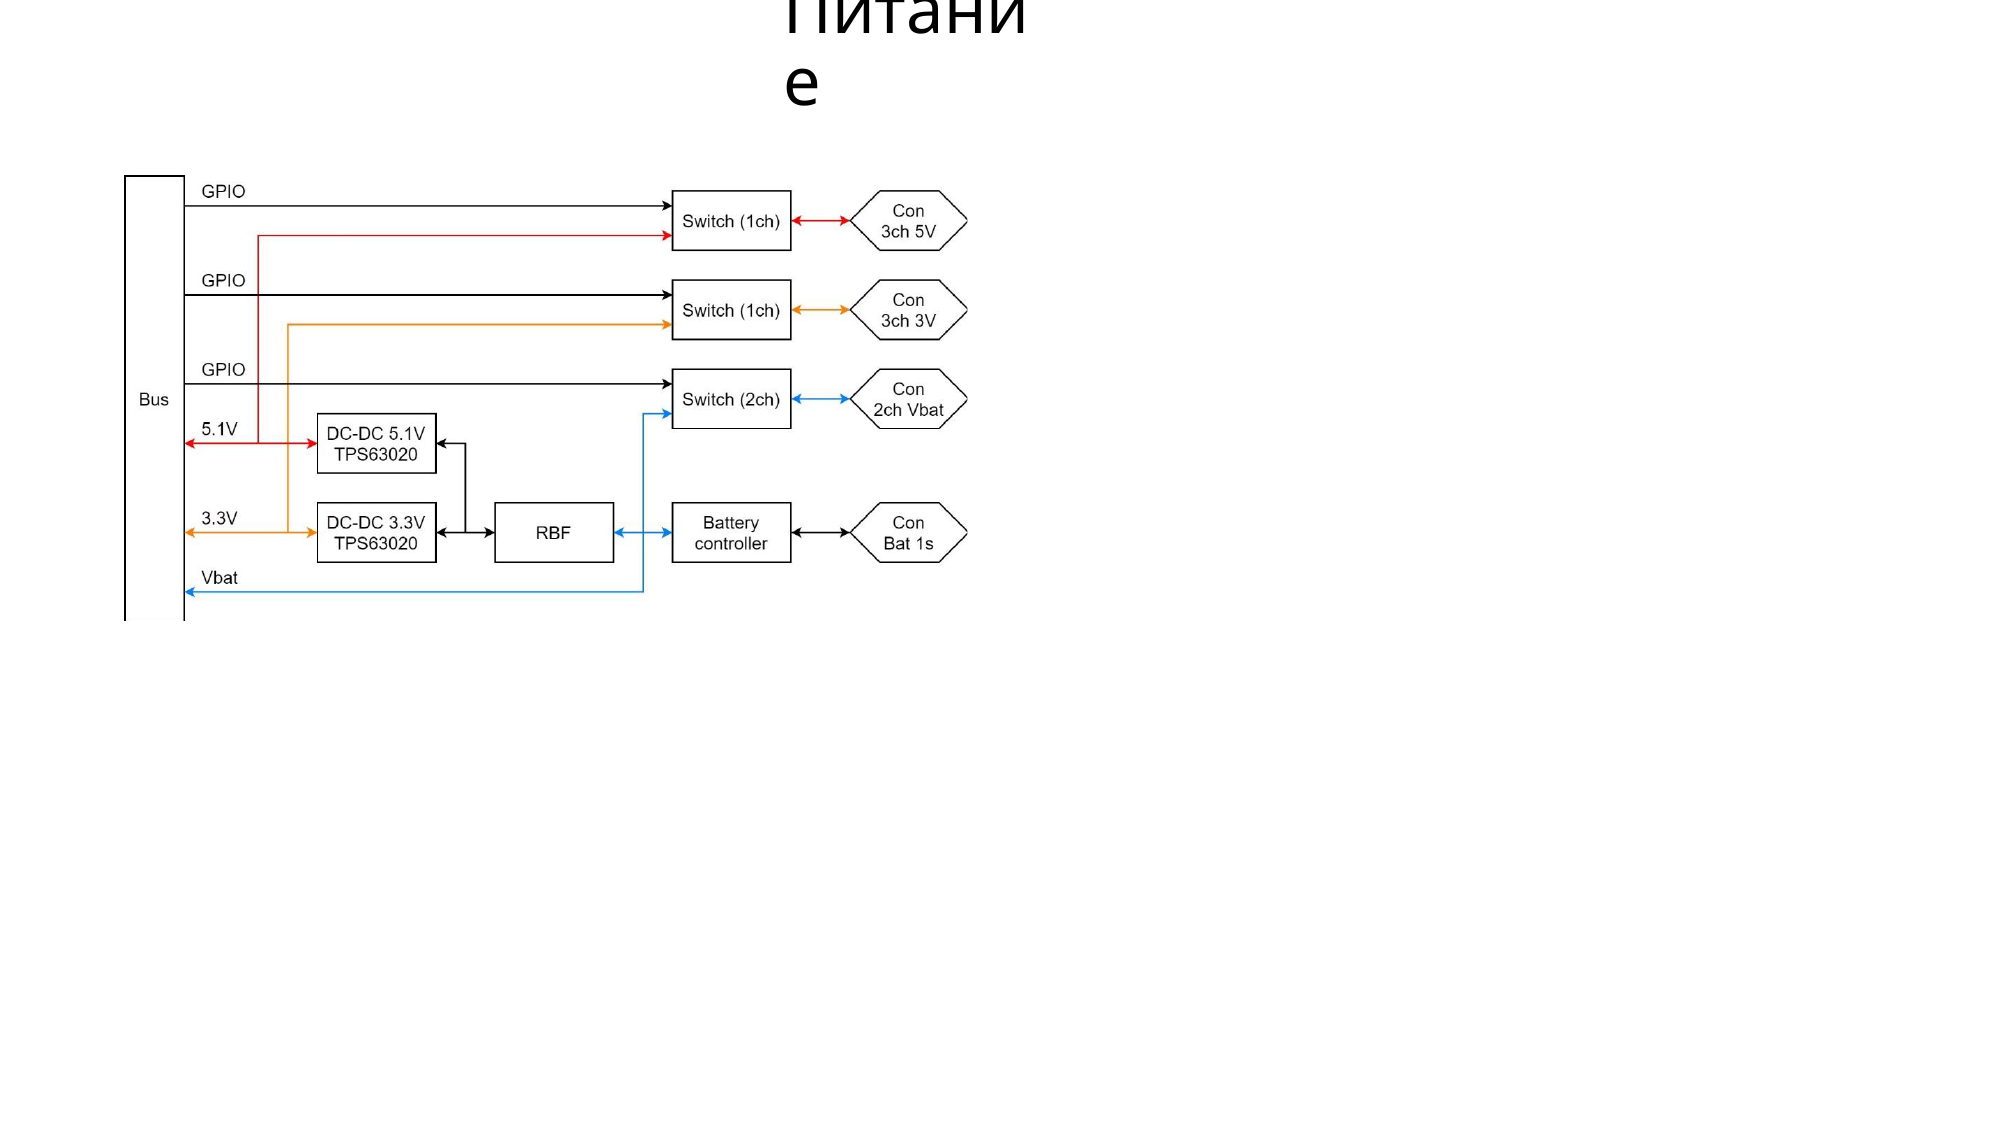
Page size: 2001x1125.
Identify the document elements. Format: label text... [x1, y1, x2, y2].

picture [123, 175, 968, 621]
title Питание [768, 32, 1075, 128]
